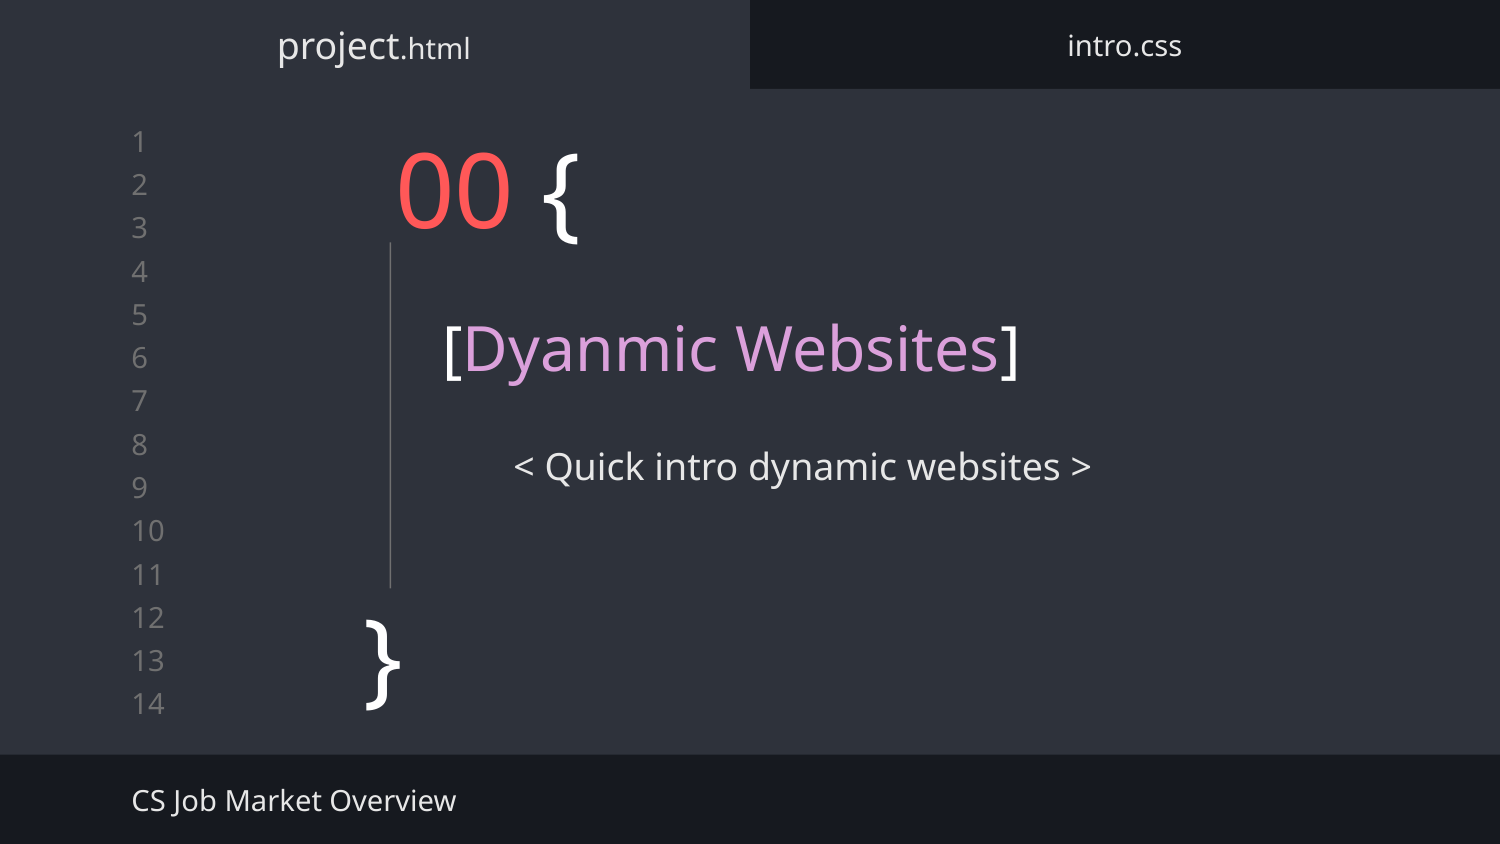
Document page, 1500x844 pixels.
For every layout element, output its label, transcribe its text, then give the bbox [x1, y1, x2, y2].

subtitle intro.css [750, 15, 1500, 74]
subtitle CS Job Market Overview [116, 770, 915, 829]
subtitle project.html [0, 15, 749, 74]
text_box } [348, 588, 432, 717]
title 00 { [337, 96, 640, 278]
subtitle < Quick intro dynamic websites > [498, 401, 1149, 530]
title [Dyanmic Websites] [427, 302, 1310, 391]
